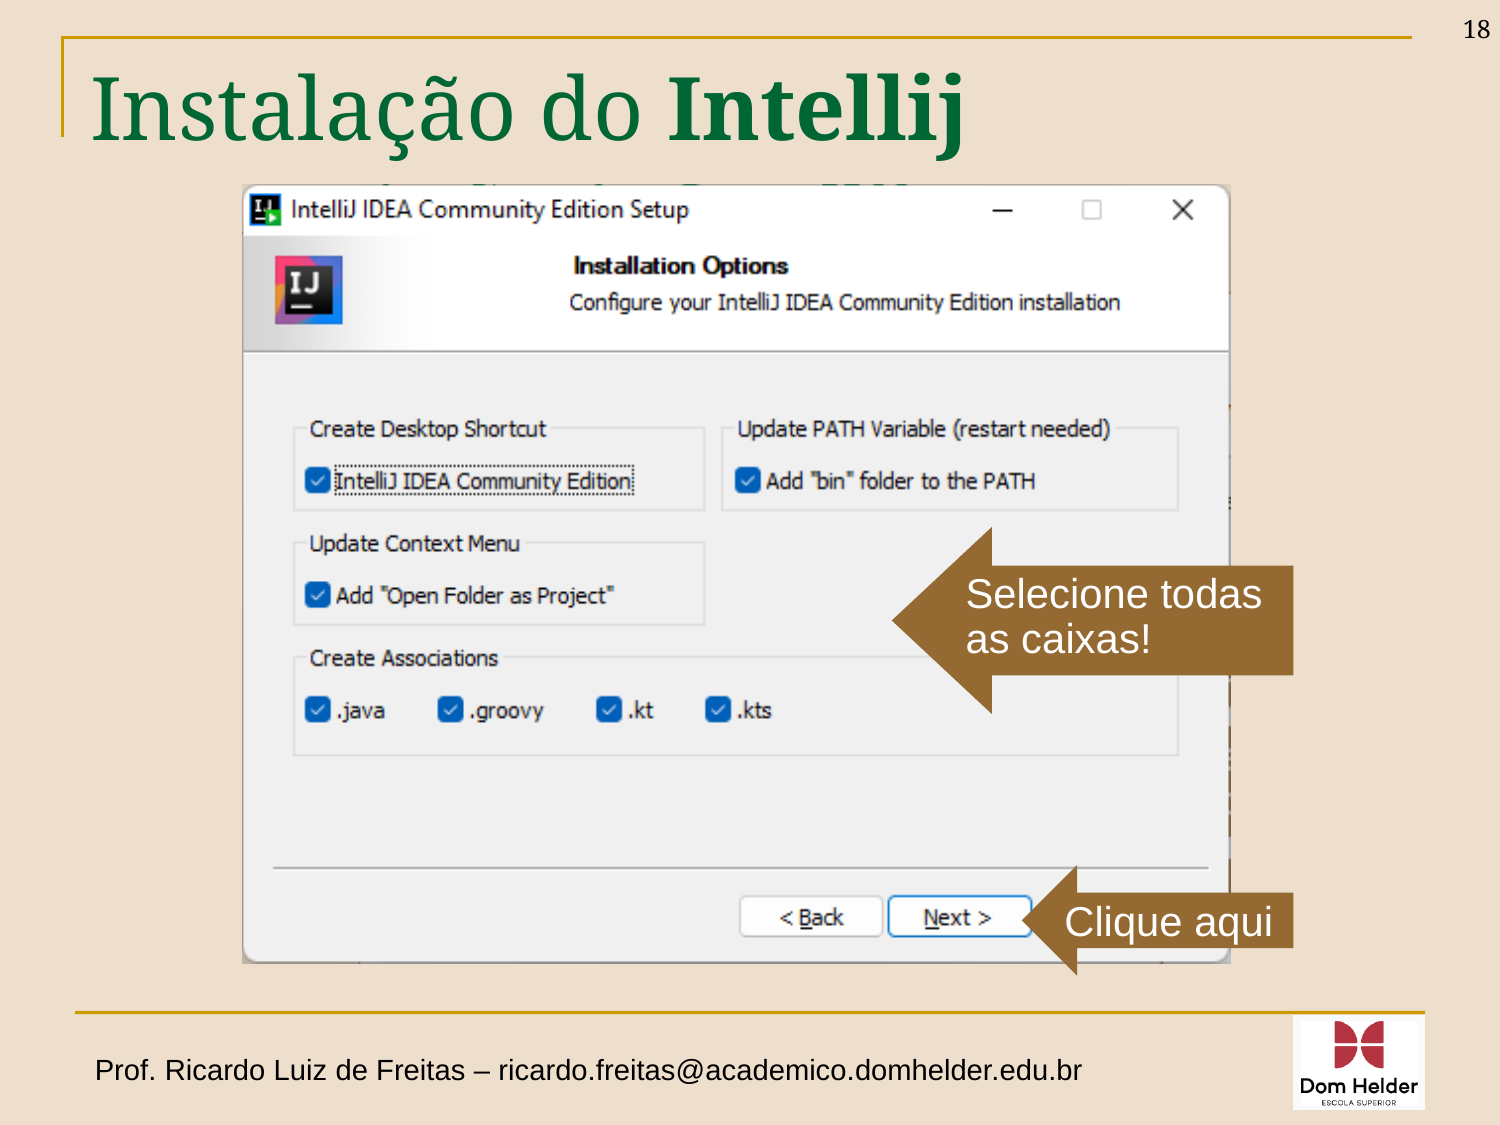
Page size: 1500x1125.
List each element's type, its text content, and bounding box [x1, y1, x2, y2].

text_box Clique aqui [1235, 892, 1294, 949]
title Instalação do Intellij [75, 45, 1425, 233]
picture [241, 184, 1231, 965]
picture [1293, 1015, 1425, 1110]
slide_number 18 [1392, 0, 1500, 55]
text_box Selecione todas as caixas! [1235, 565, 1294, 676]
